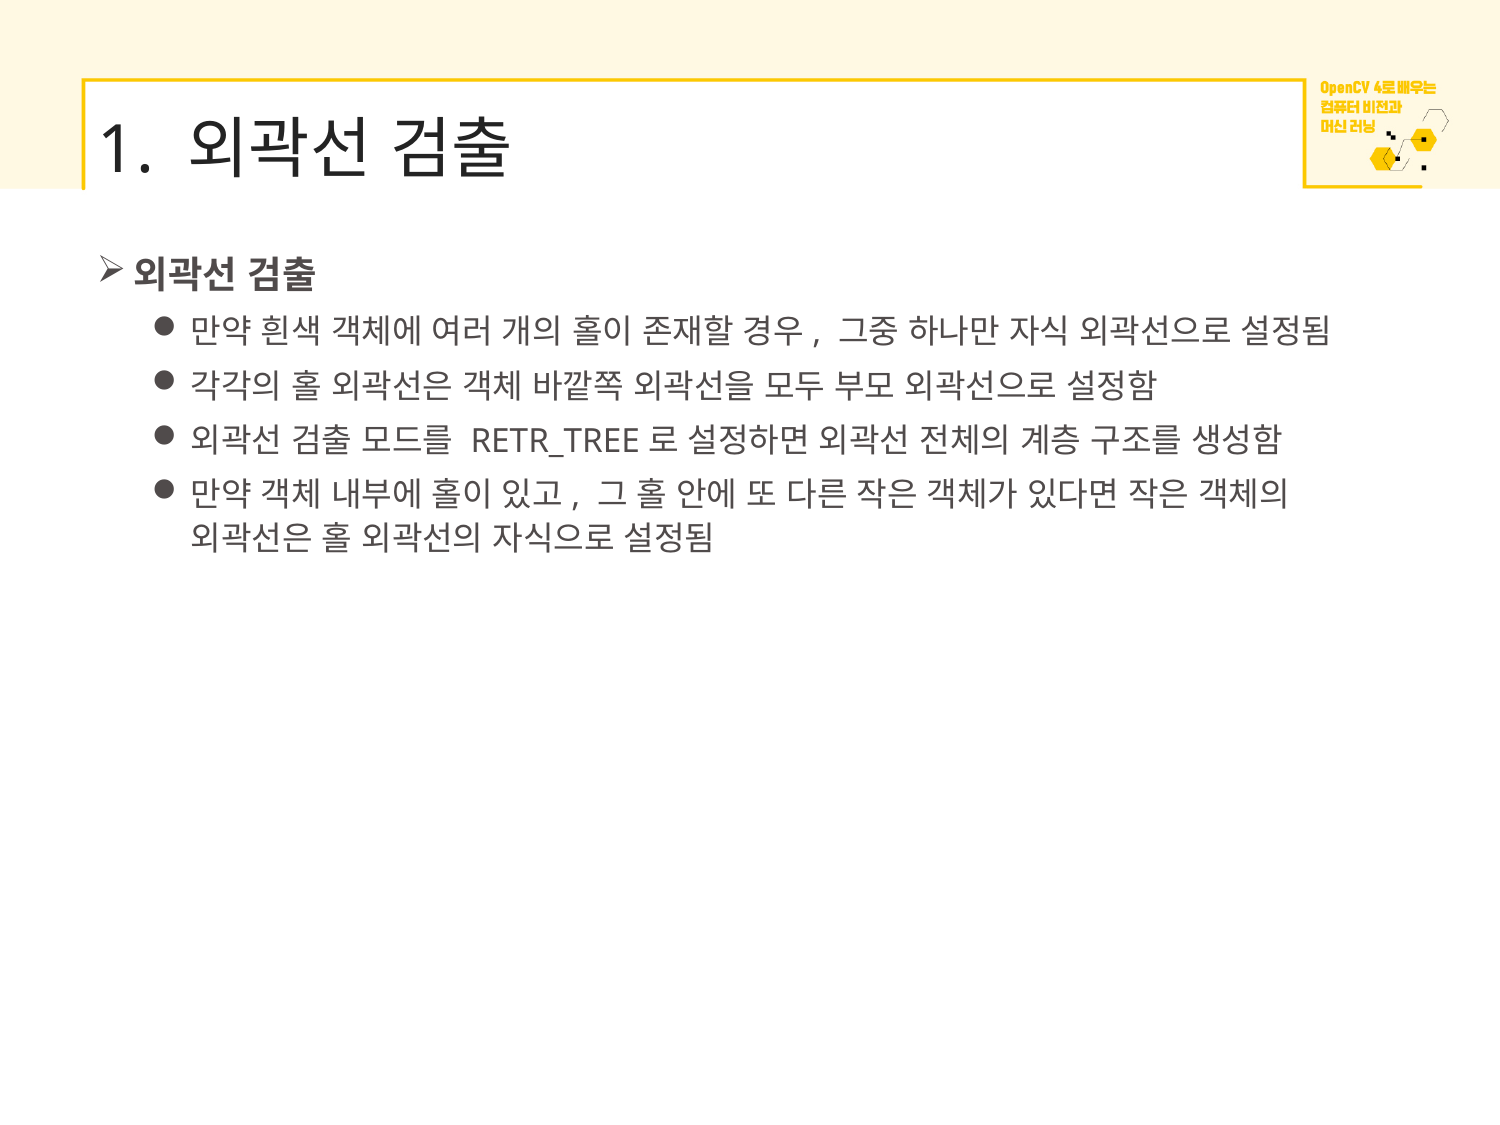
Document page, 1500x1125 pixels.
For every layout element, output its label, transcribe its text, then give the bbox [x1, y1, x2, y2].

picture [0, 0, 1500, 1125]
list 외곽선 검출 만약 흰색 객체에 여러 개의 홀이 존재할 경우, 그중 하나만 자식 외곽선으로 설정됨 각각의 홀 외곽선은 객체 바깥쪽 외곽선을 모두 부모 외곽선으로 설정함 외곽선 검출 모드를 RETR_TREE로 설정하면 외곽선 전체의 계층 구조를 생성함 만약 객체 내부에 홀이 있고, 그 홀 안에 또 다른 작은 객체가 있다면 작은 객체의 외곽선은 홀 외곽선의 자식으로 설정됨 [81, 239, 1412, 1054]
title 1. 외곽선 검출 [82, 61, 1413, 193]
